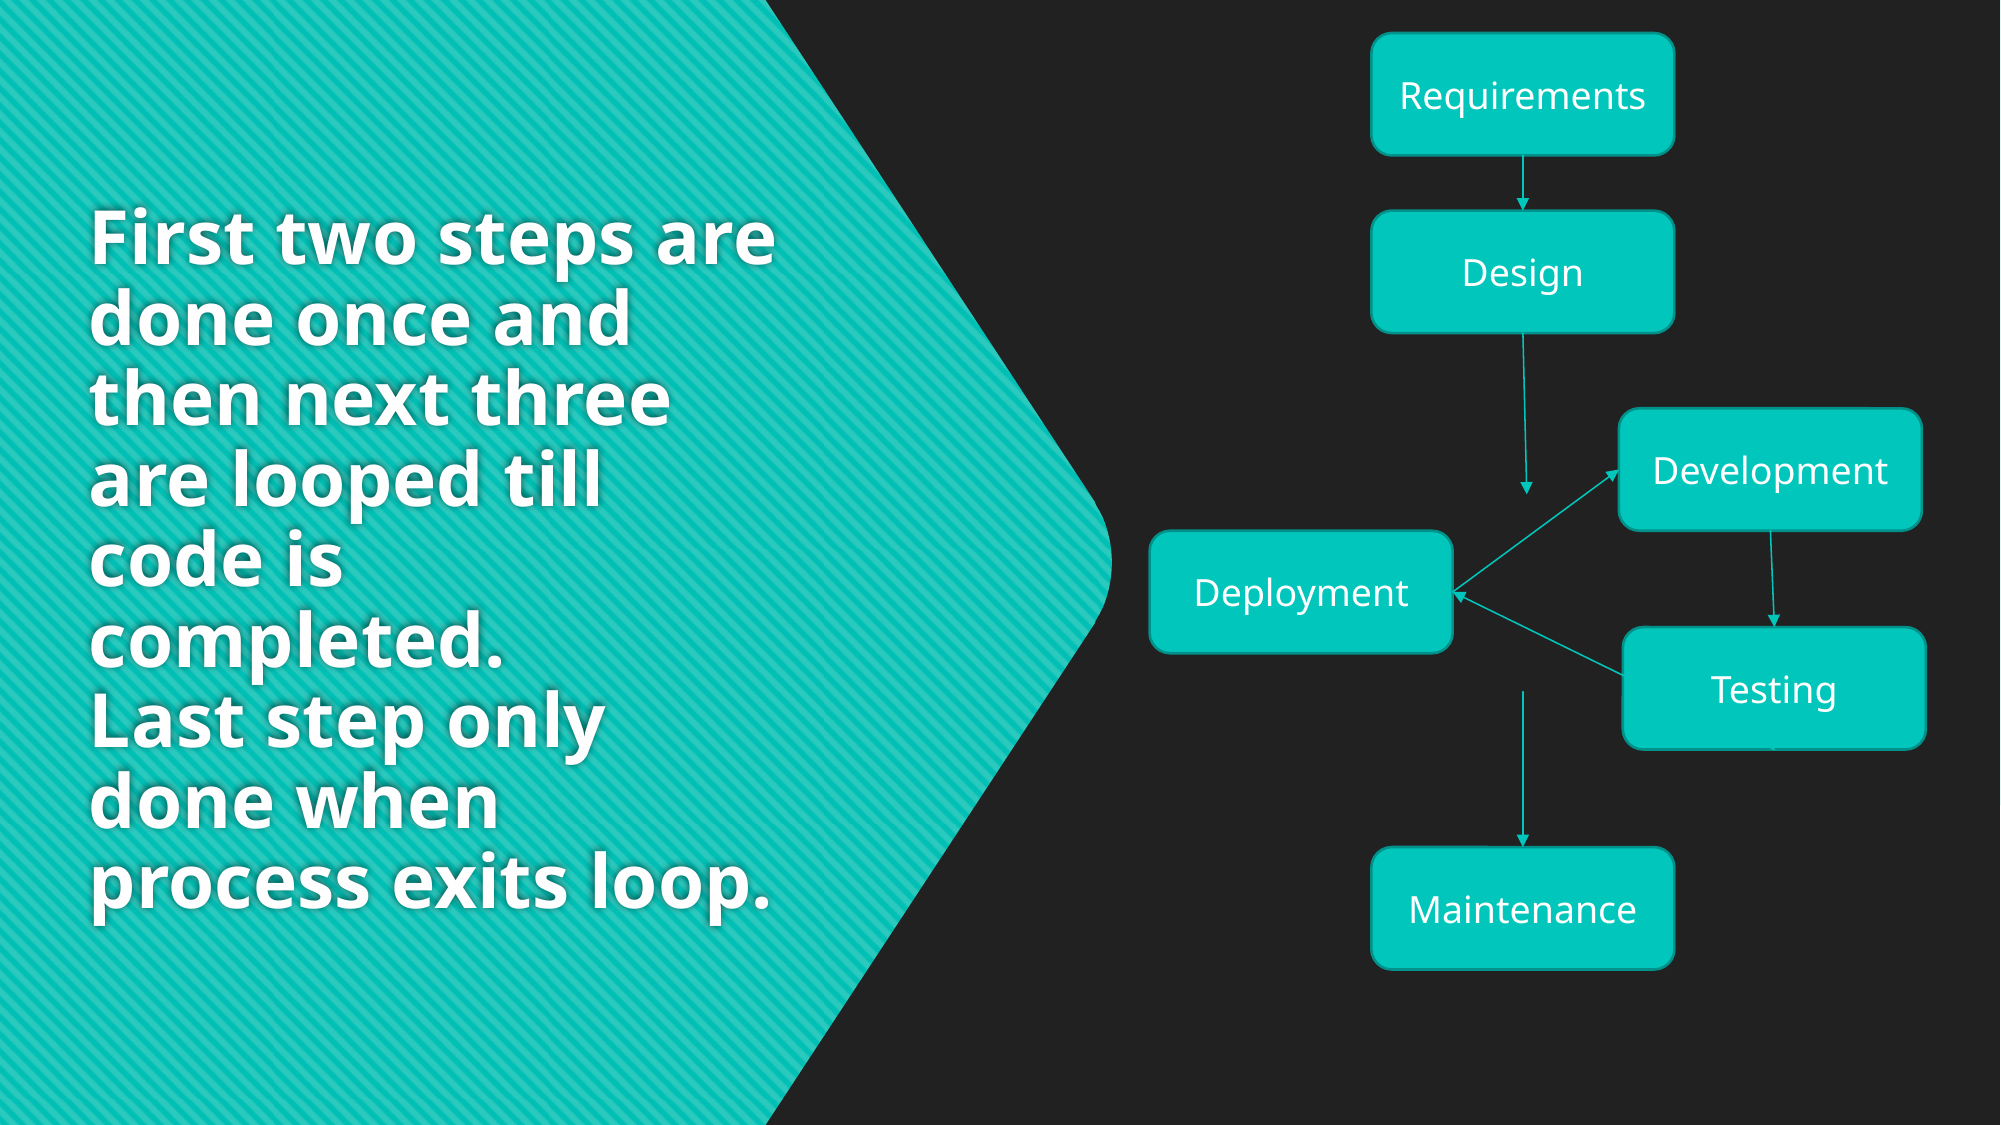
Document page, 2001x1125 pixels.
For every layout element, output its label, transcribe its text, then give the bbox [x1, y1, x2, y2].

text_box Design [1370, 209, 1676, 335]
text_box Deployment [1148, 529, 1452, 655]
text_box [1452, 591, 1775, 750]
text_box Requirements [1370, 31, 1676, 157]
text_box Testing [1775, 625, 1928, 751]
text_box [1770, 530, 1775, 591]
text_box Maintenance [1370, 845, 1676, 971]
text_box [1522, 332, 1528, 495]
text_box [768, 0, 2000, 1125]
text_box [0, 0, 1113, 1125]
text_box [1452, 469, 1620, 593]
text_box Development [1617, 406, 1924, 533]
title First two steps are done once and then next three are looped till code is completed. Last step only done when process exits loop. [74, 155, 795, 970]
